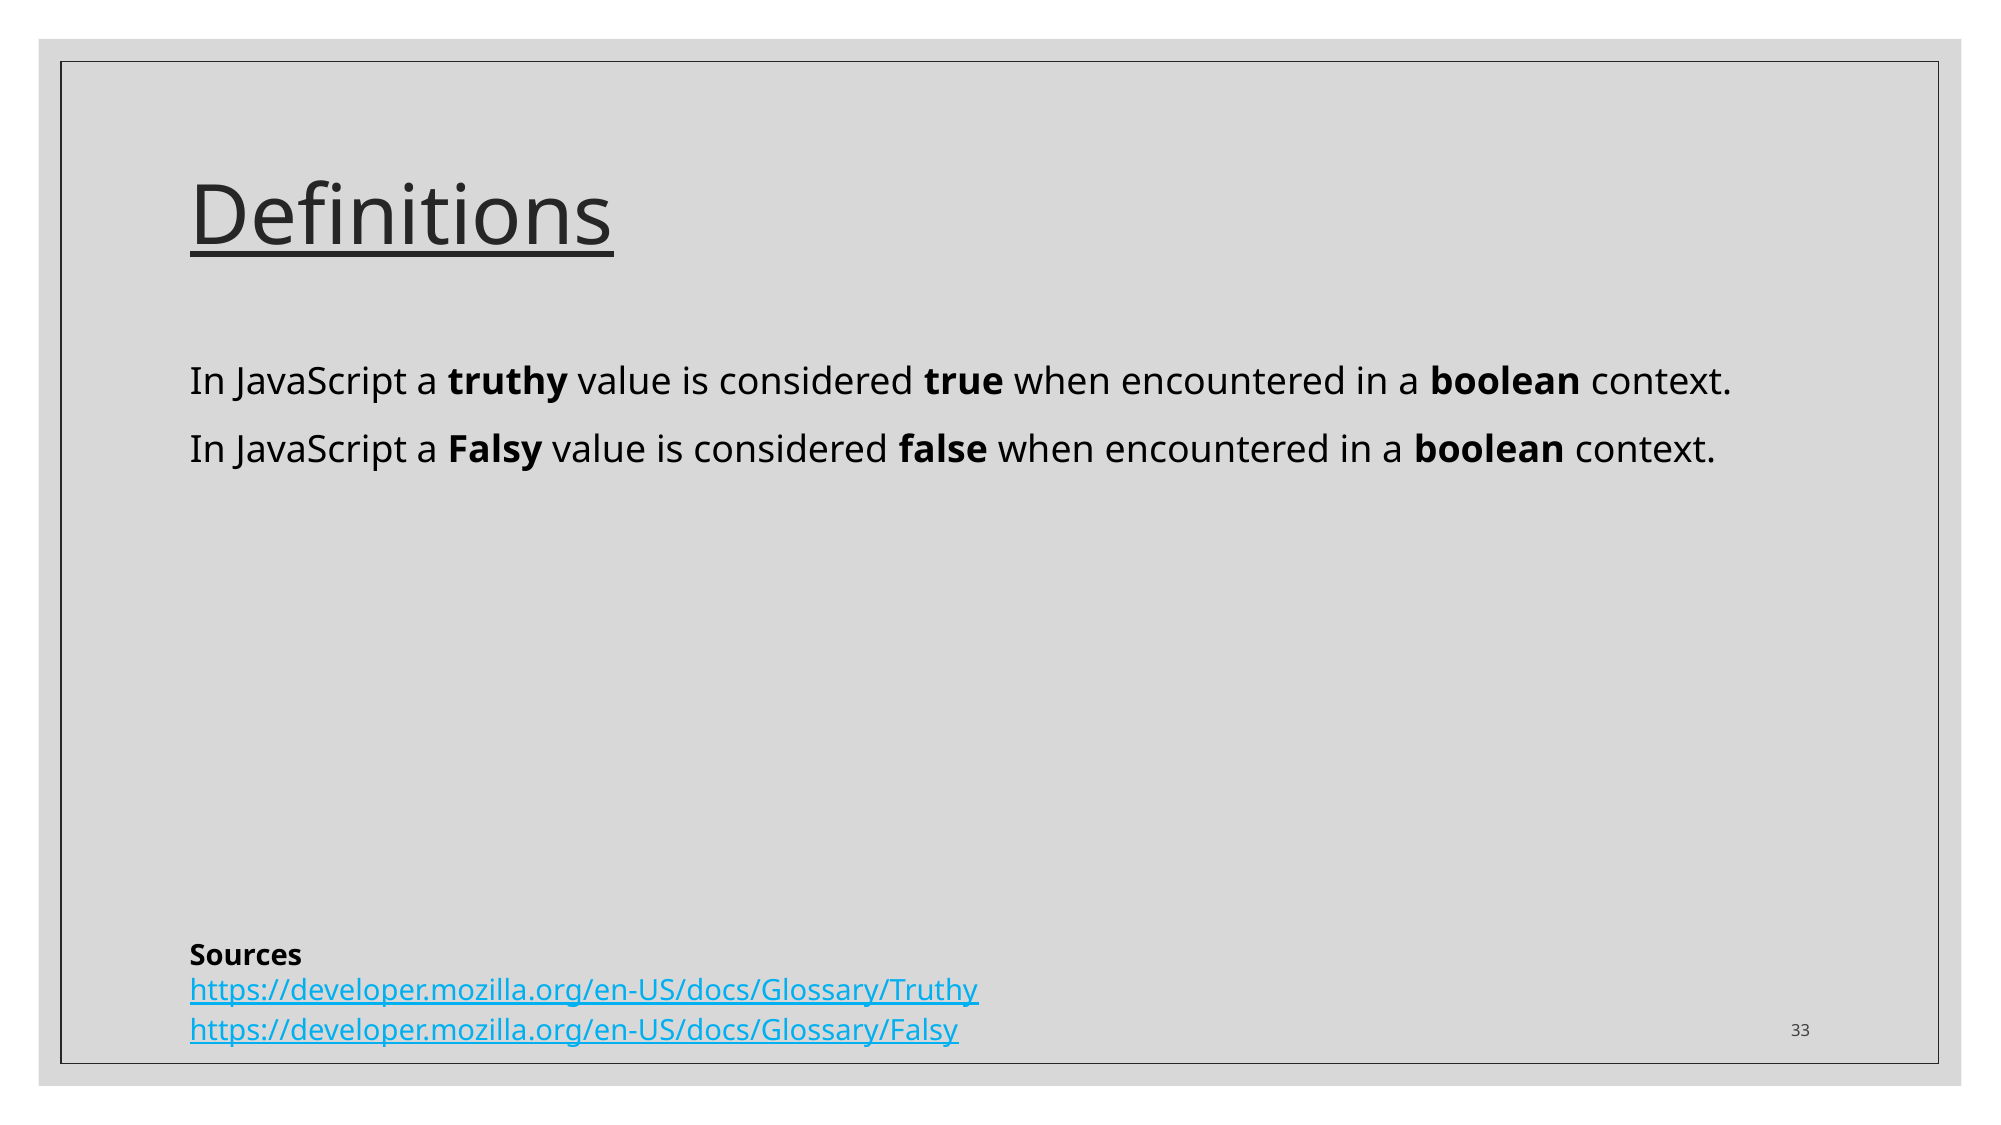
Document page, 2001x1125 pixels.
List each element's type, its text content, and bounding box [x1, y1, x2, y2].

title Definitions [174, 105, 1825, 331]
list In JavaScript a truthy value is considered true when encountered in a boolean context. In JavaScript a Falsy value is considered false when encountered in a boolean context. [174, 345, 1825, 928]
text_box Sources https://developer.mozilla.org/en-US/docs/Glossary/Truthy https://developer.mozilla.org/en-US/docs/Glossary/Falsy [174, 928, 1825, 1058]
